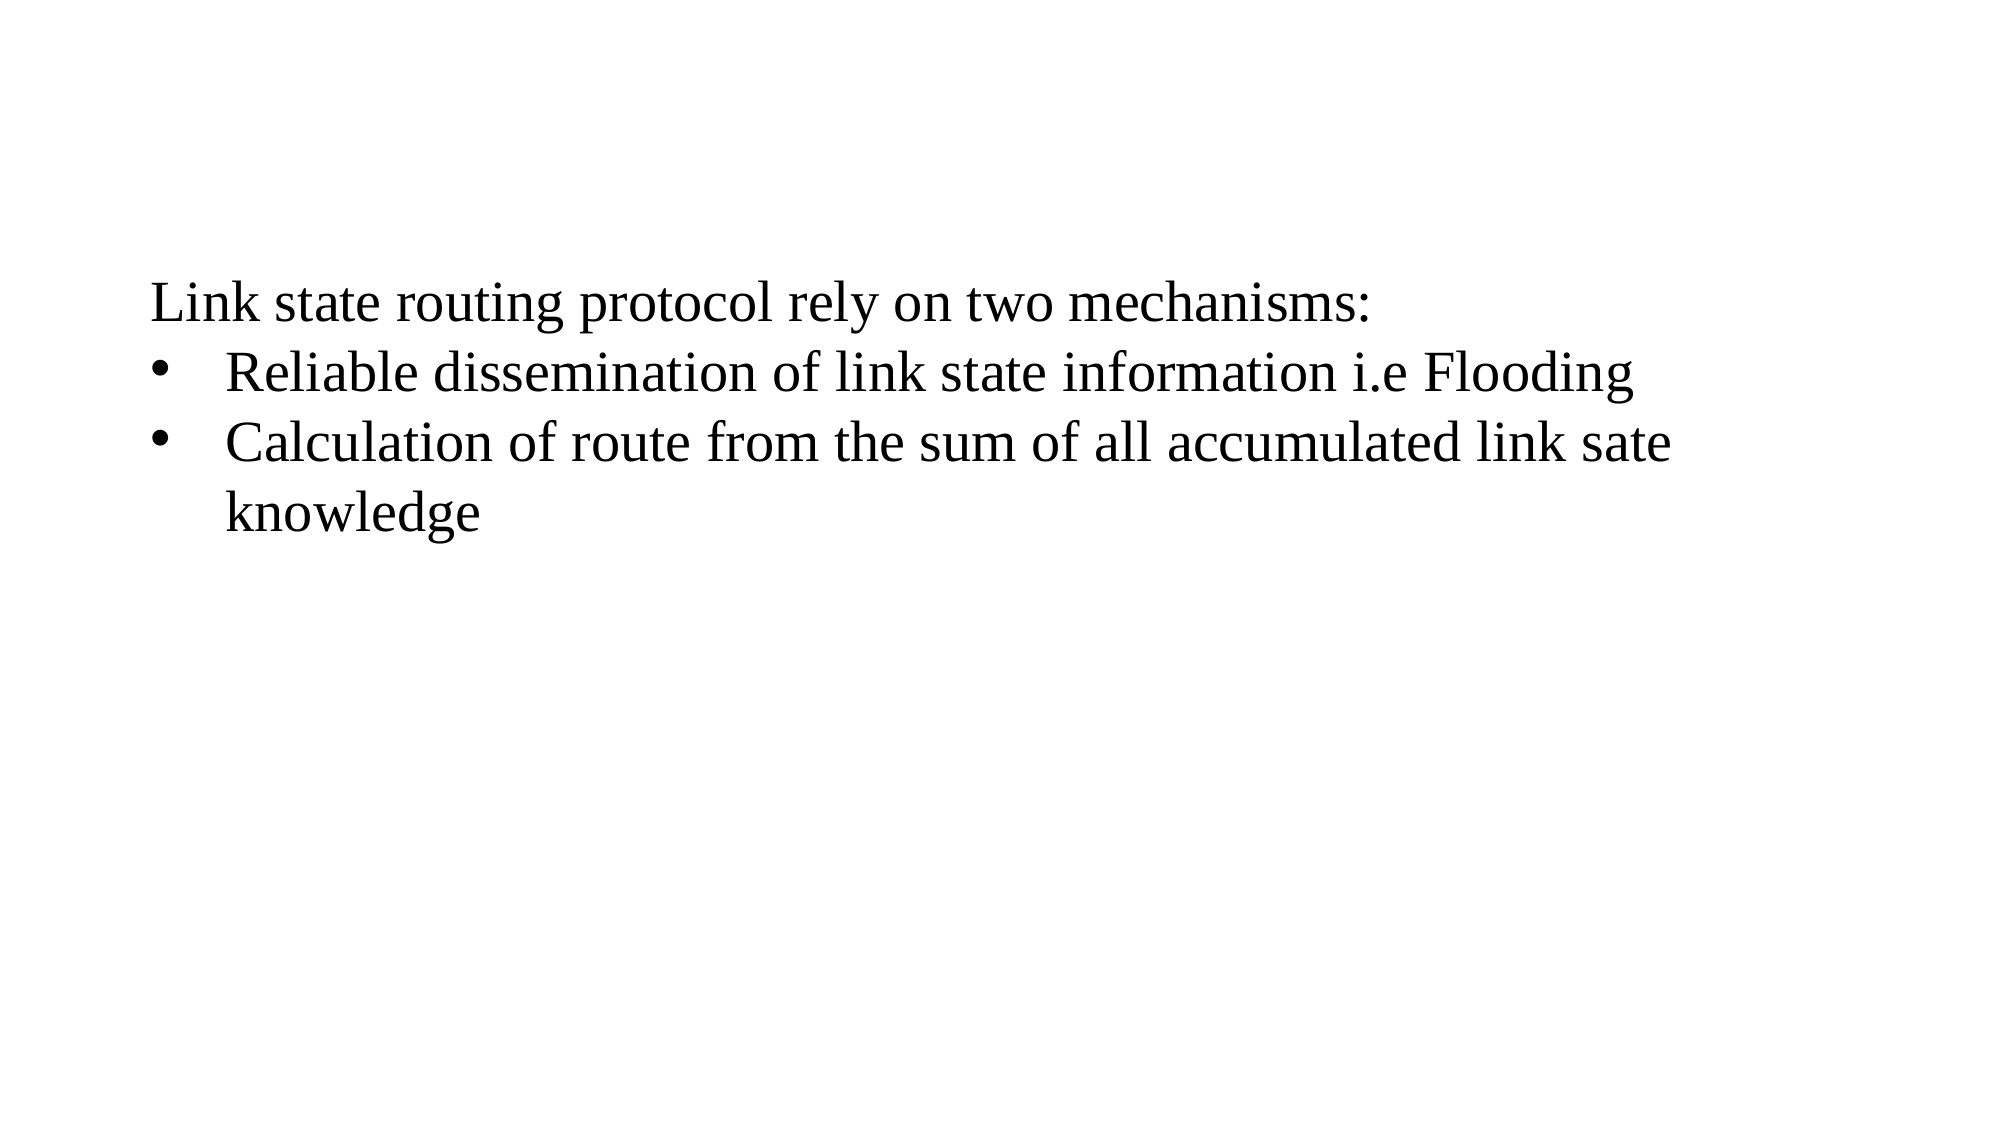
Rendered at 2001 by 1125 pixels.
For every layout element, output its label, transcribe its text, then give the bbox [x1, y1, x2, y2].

list Link state routing protocol rely on two mechanisms: Reliable dissemination of link state information i.e Flooding Calculation of route from the sum of all accumulated link sate knowledge [150, 262, 1814, 901]
